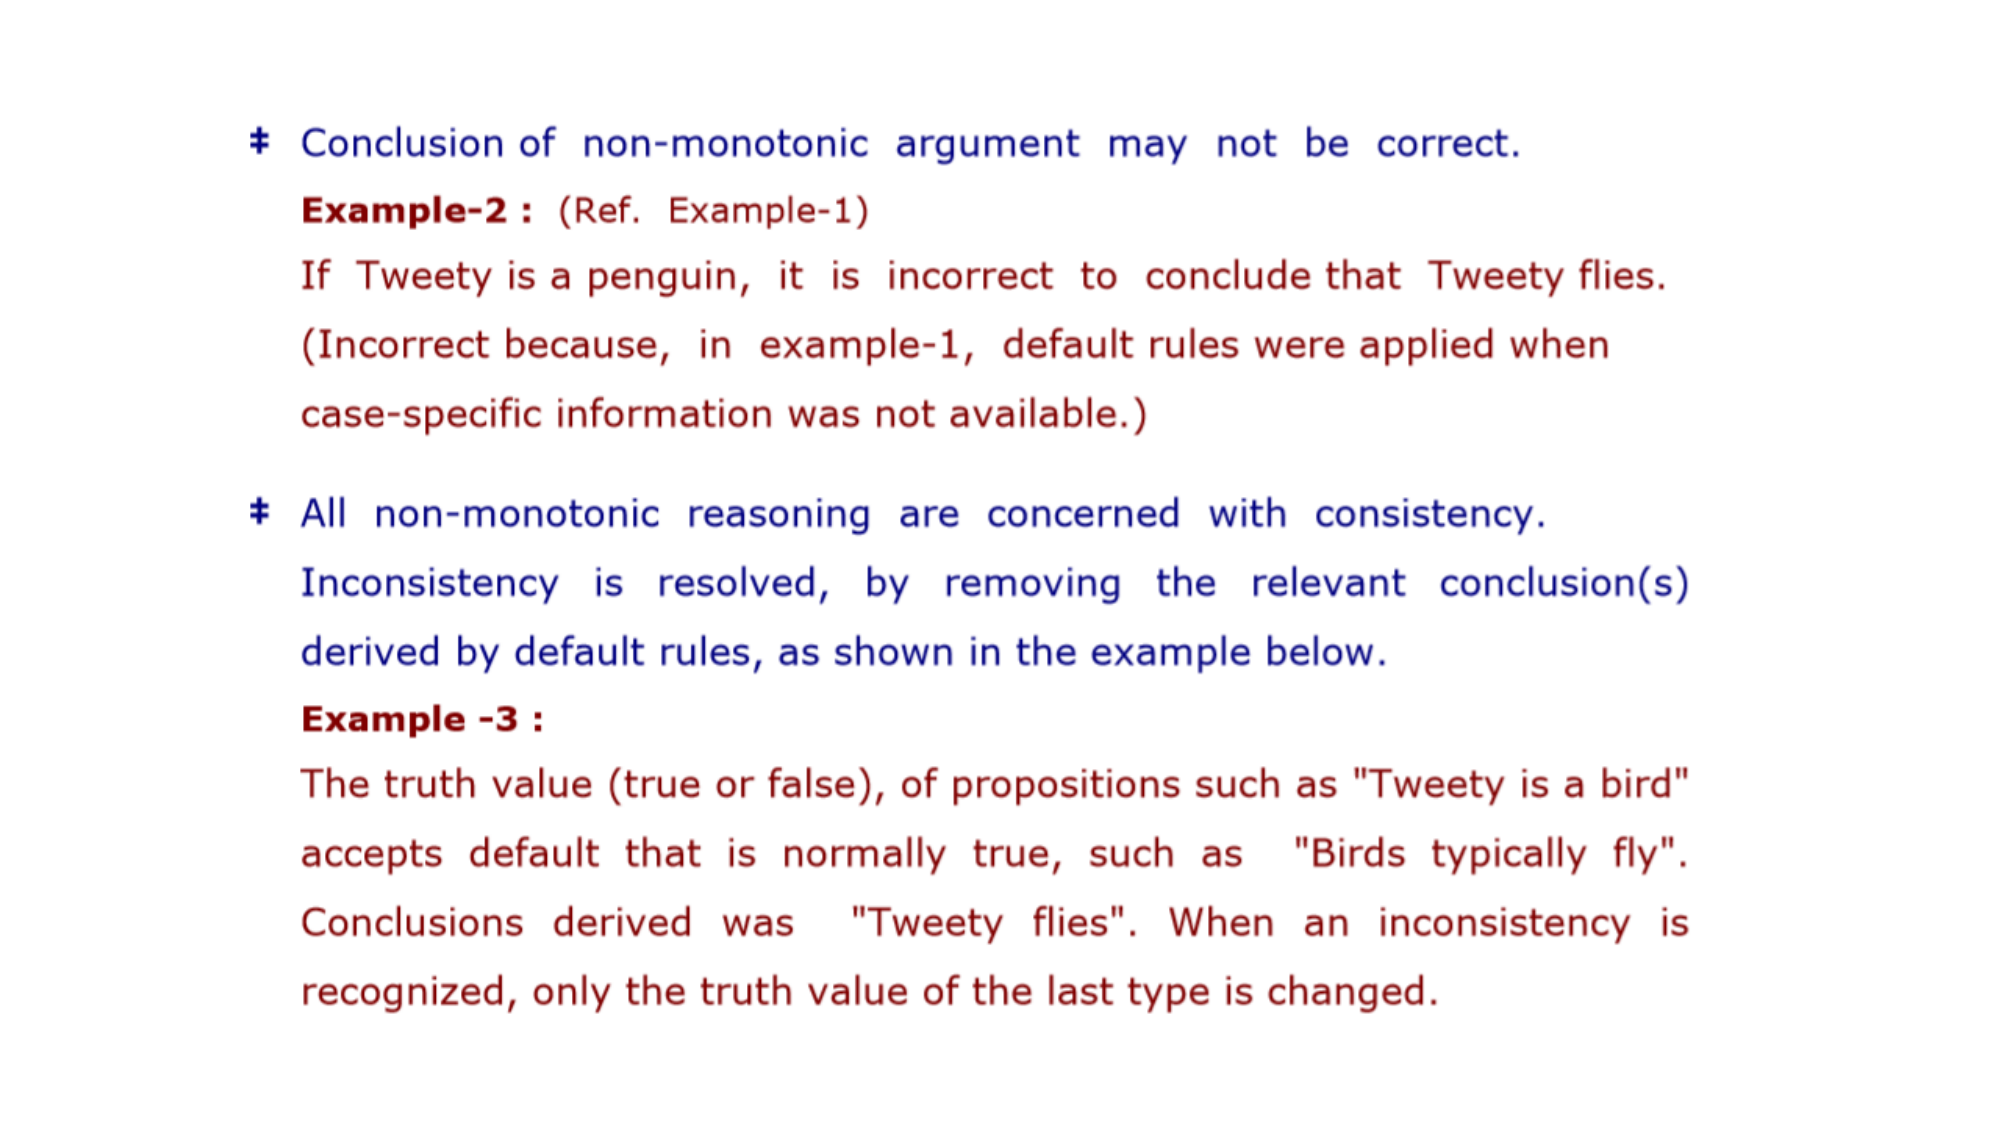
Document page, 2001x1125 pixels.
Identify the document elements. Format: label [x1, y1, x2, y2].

picture [224, 97, 1776, 1028]
